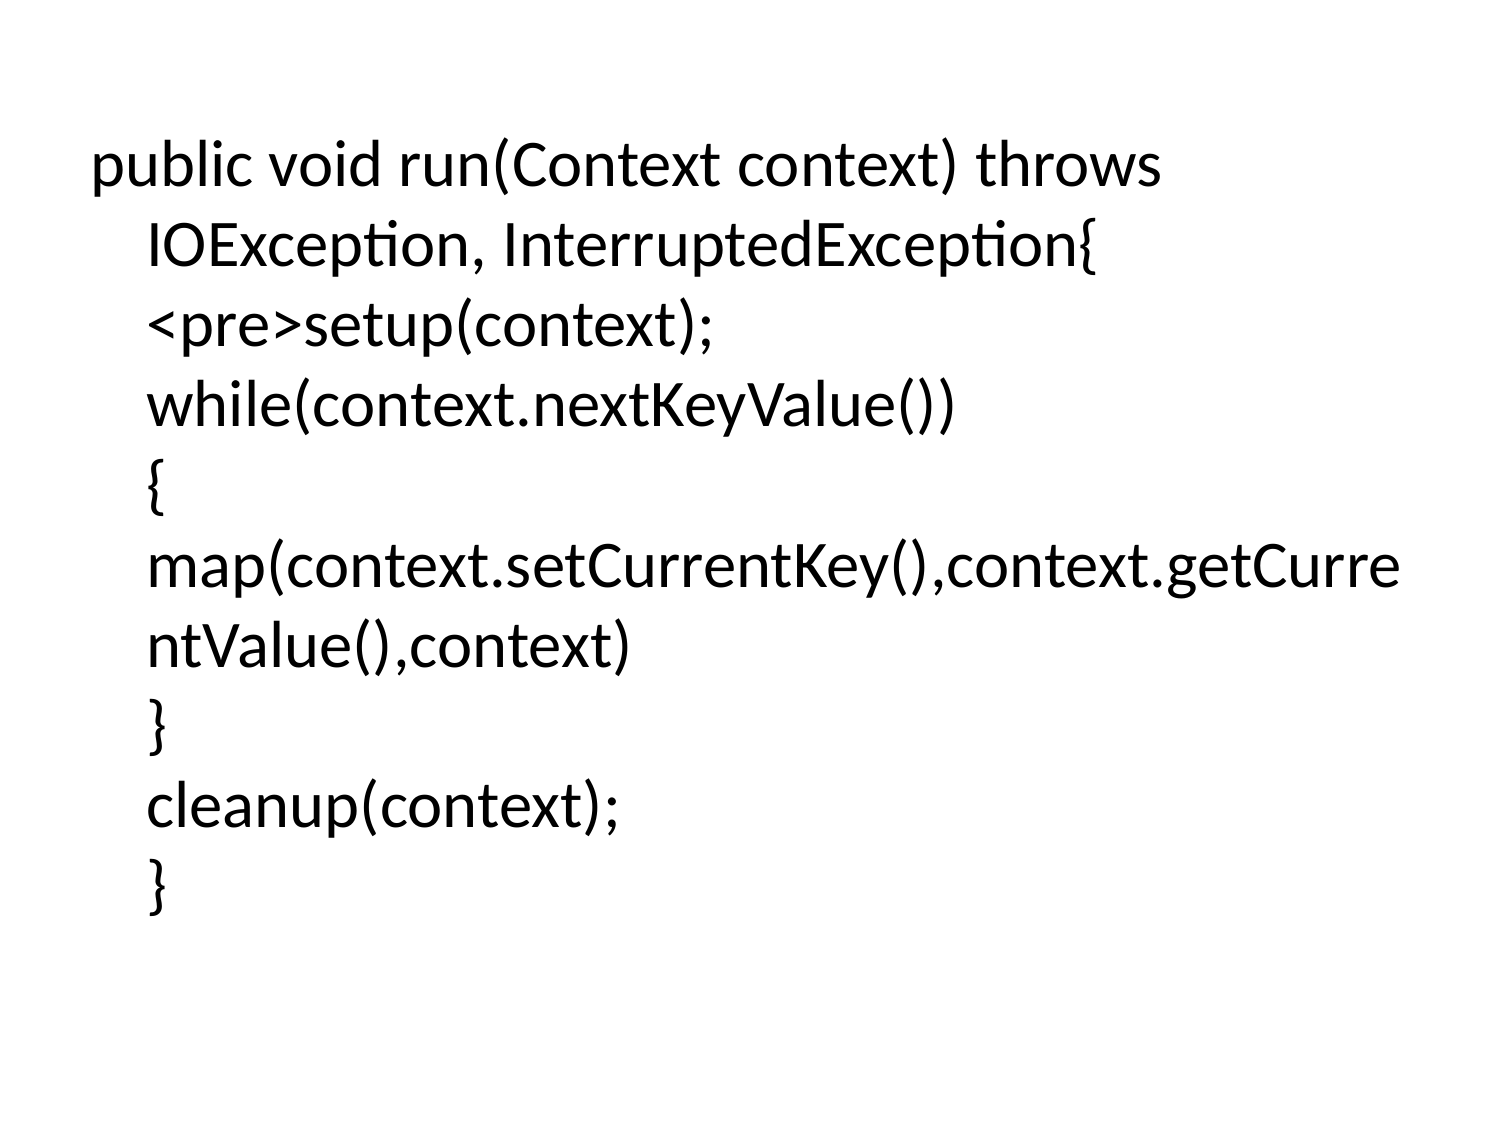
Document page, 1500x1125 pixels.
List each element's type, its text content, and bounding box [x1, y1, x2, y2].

list public void run(Context context) throws IOException, InterruptedException{ <pre>setup(context); while(context.nextKeyValue()) { map(context.setCurrentKey(),context.getCurrentValue(),context) } cleanup(context); } [75, 112, 1425, 1005]
